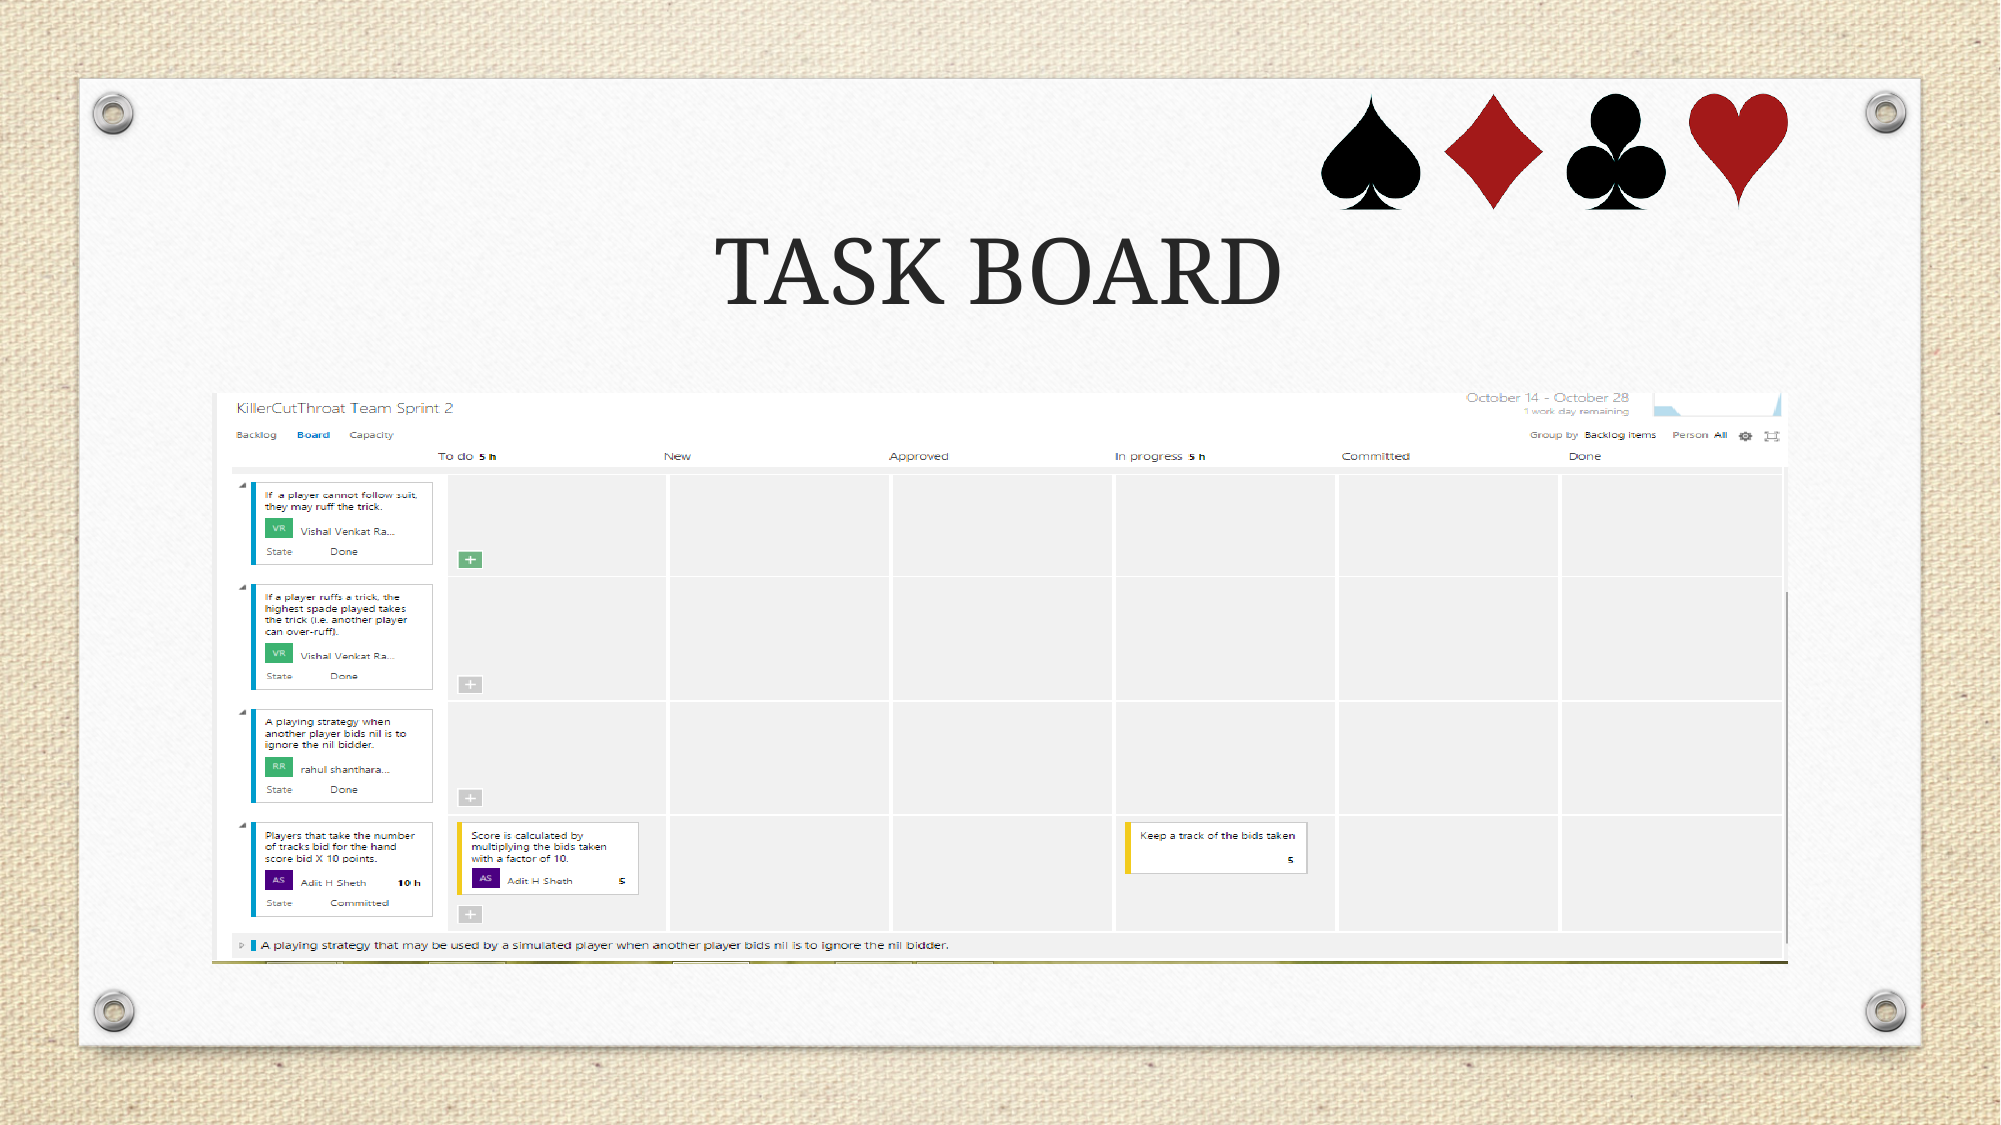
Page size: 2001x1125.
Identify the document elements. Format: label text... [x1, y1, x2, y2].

title TASK BOARD [212, 161, 1788, 375]
picture [0, 0, 2001, 1125]
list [212, 393, 1788, 964]
